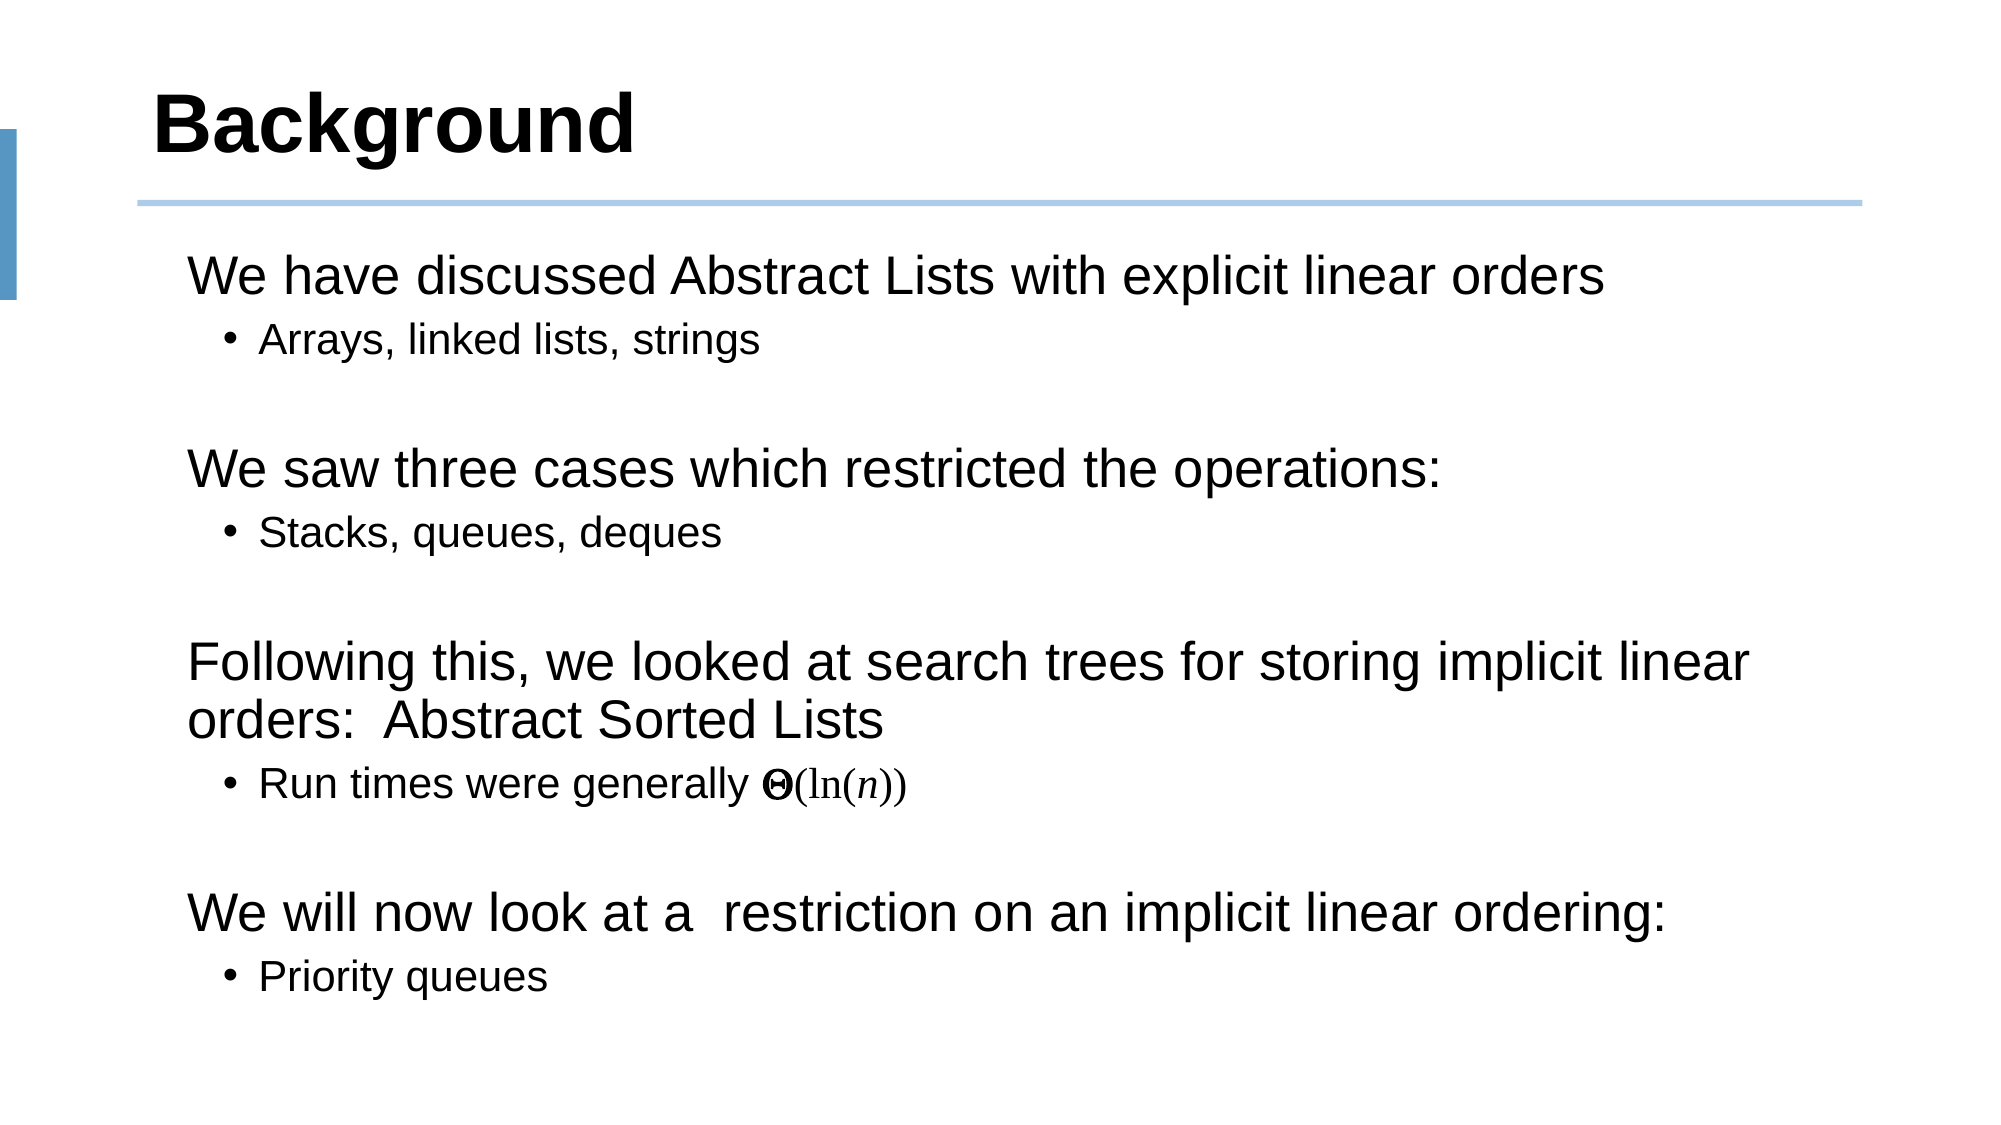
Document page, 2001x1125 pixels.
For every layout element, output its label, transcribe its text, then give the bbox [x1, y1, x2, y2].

title Background [137, 42, 1863, 208]
list We have discussed Abstract Lists with explicit linear orders Arrays, linked lists, strings We saw three cases which restricted the operations: Stacks, queues, deques Following this, we looked at search trees for storing implicit linear orders: Abstract Sorted Lists Run times were generally Q(ln(n)) We will now look at a restriction on an implicit linear ordering: Priority queues [137, 239, 1863, 1013]
